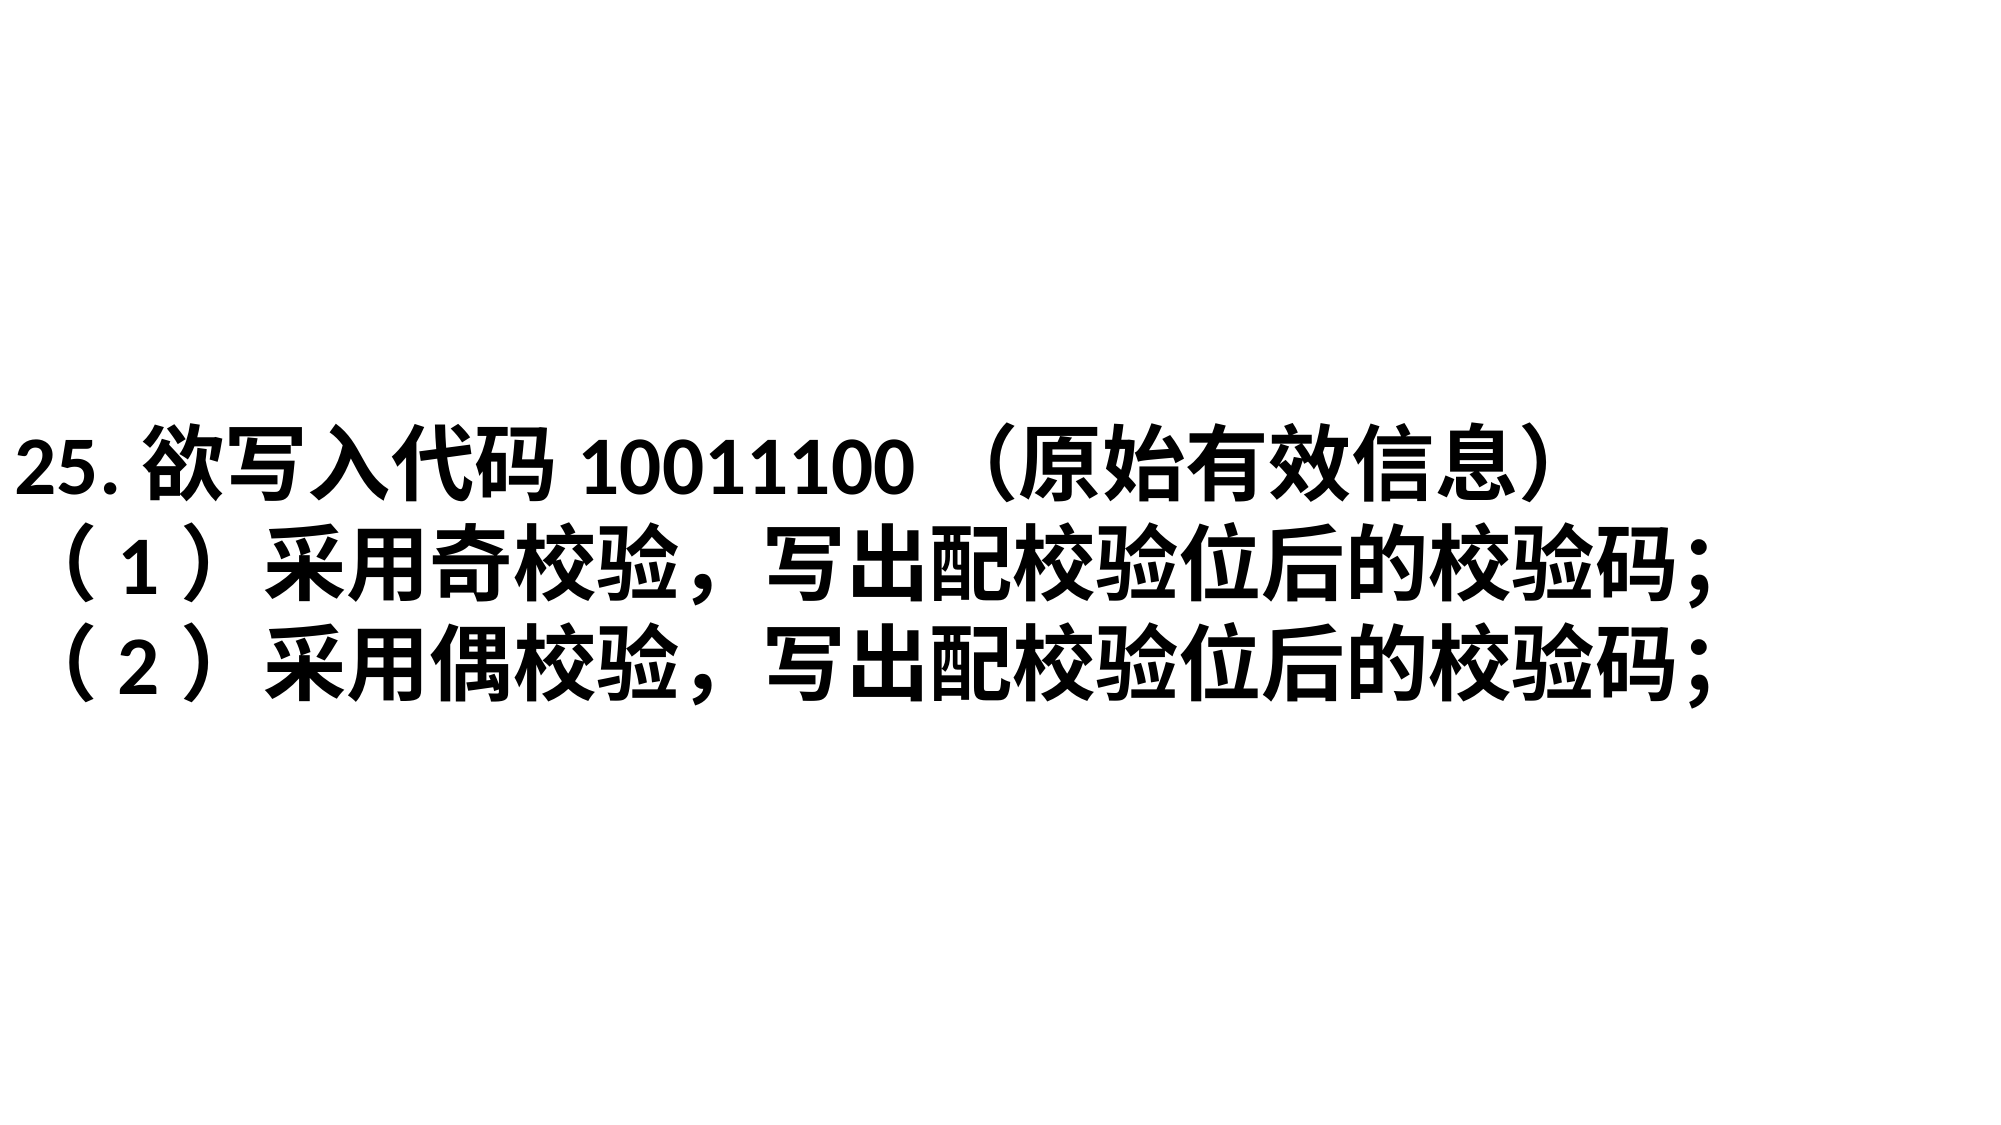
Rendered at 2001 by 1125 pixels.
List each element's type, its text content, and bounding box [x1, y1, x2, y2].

text_box 25.欲写入代码10011100（原始有效信息） （1）采用奇校验，写出配校验位后的校验码； （2）采用偶校验，写出配校验位后的校验码； [0, 403, 2000, 719]
